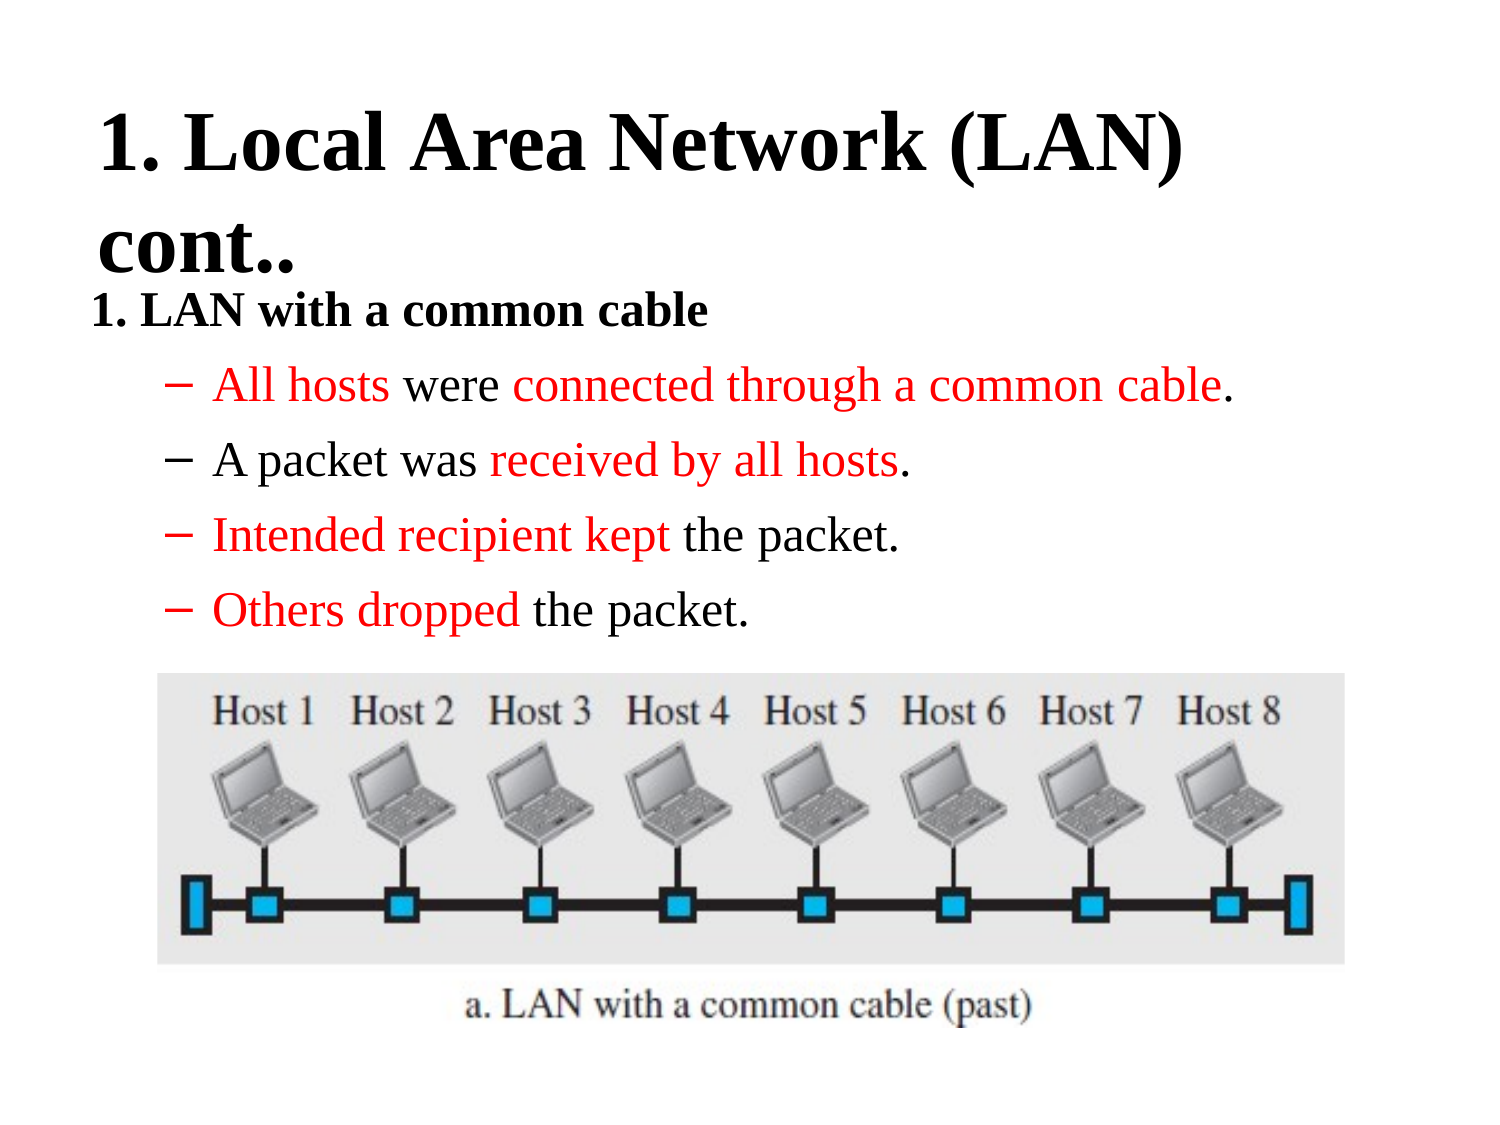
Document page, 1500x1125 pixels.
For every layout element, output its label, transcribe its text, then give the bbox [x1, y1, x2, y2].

title 1. Local Area Network (LAN) cont.. [95, 82, 1404, 290]
text_box [157, 673, 1345, 1028]
text_box LAN with a common cable All hosts were connected through a common cable. A packet was received by all hosts. Intended recipient kept the packet. Others dropped the packet. [87, 259, 1239, 637]
